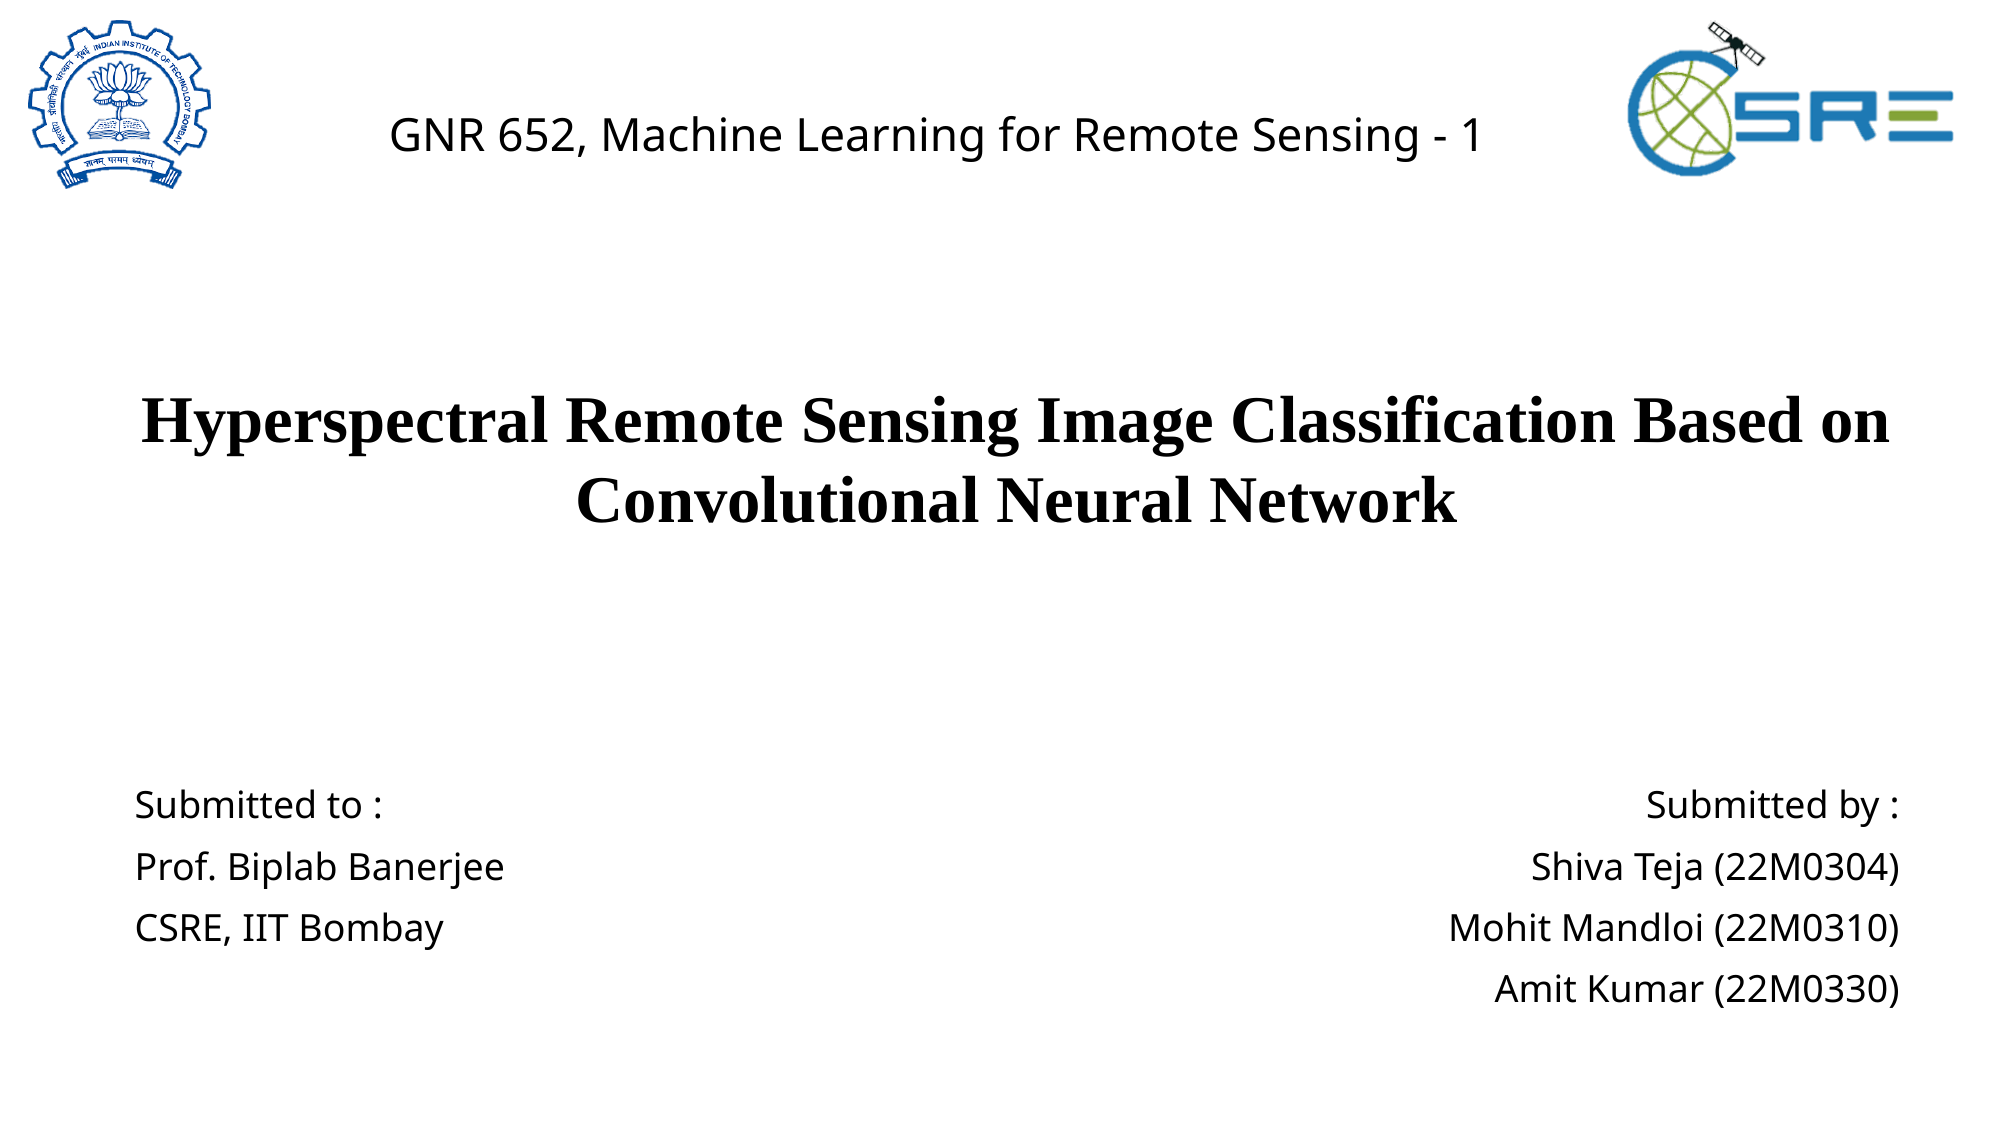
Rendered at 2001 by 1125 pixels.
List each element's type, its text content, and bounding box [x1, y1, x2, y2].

title Hyperspectral Remote Sensing Image Classification Based on Convolutional Neural Network [119, 340, 1915, 544]
picture [28, 20, 211, 189]
text_box Submitted to : Prof. Biplab Banerjee CSRE, IIT Bombay [119, 779, 555, 1026]
text_box GNR 652, Machine Learning for Remote Sensing - 1 [269, 104, 1606, 352]
subtitle Submitted by : Shiva Teja (22M0304) Mohit Mandloi (22M0310) Amit Kumar (22M0330) [1283, 779, 1915, 1026]
picture [1626, 20, 1955, 180]
